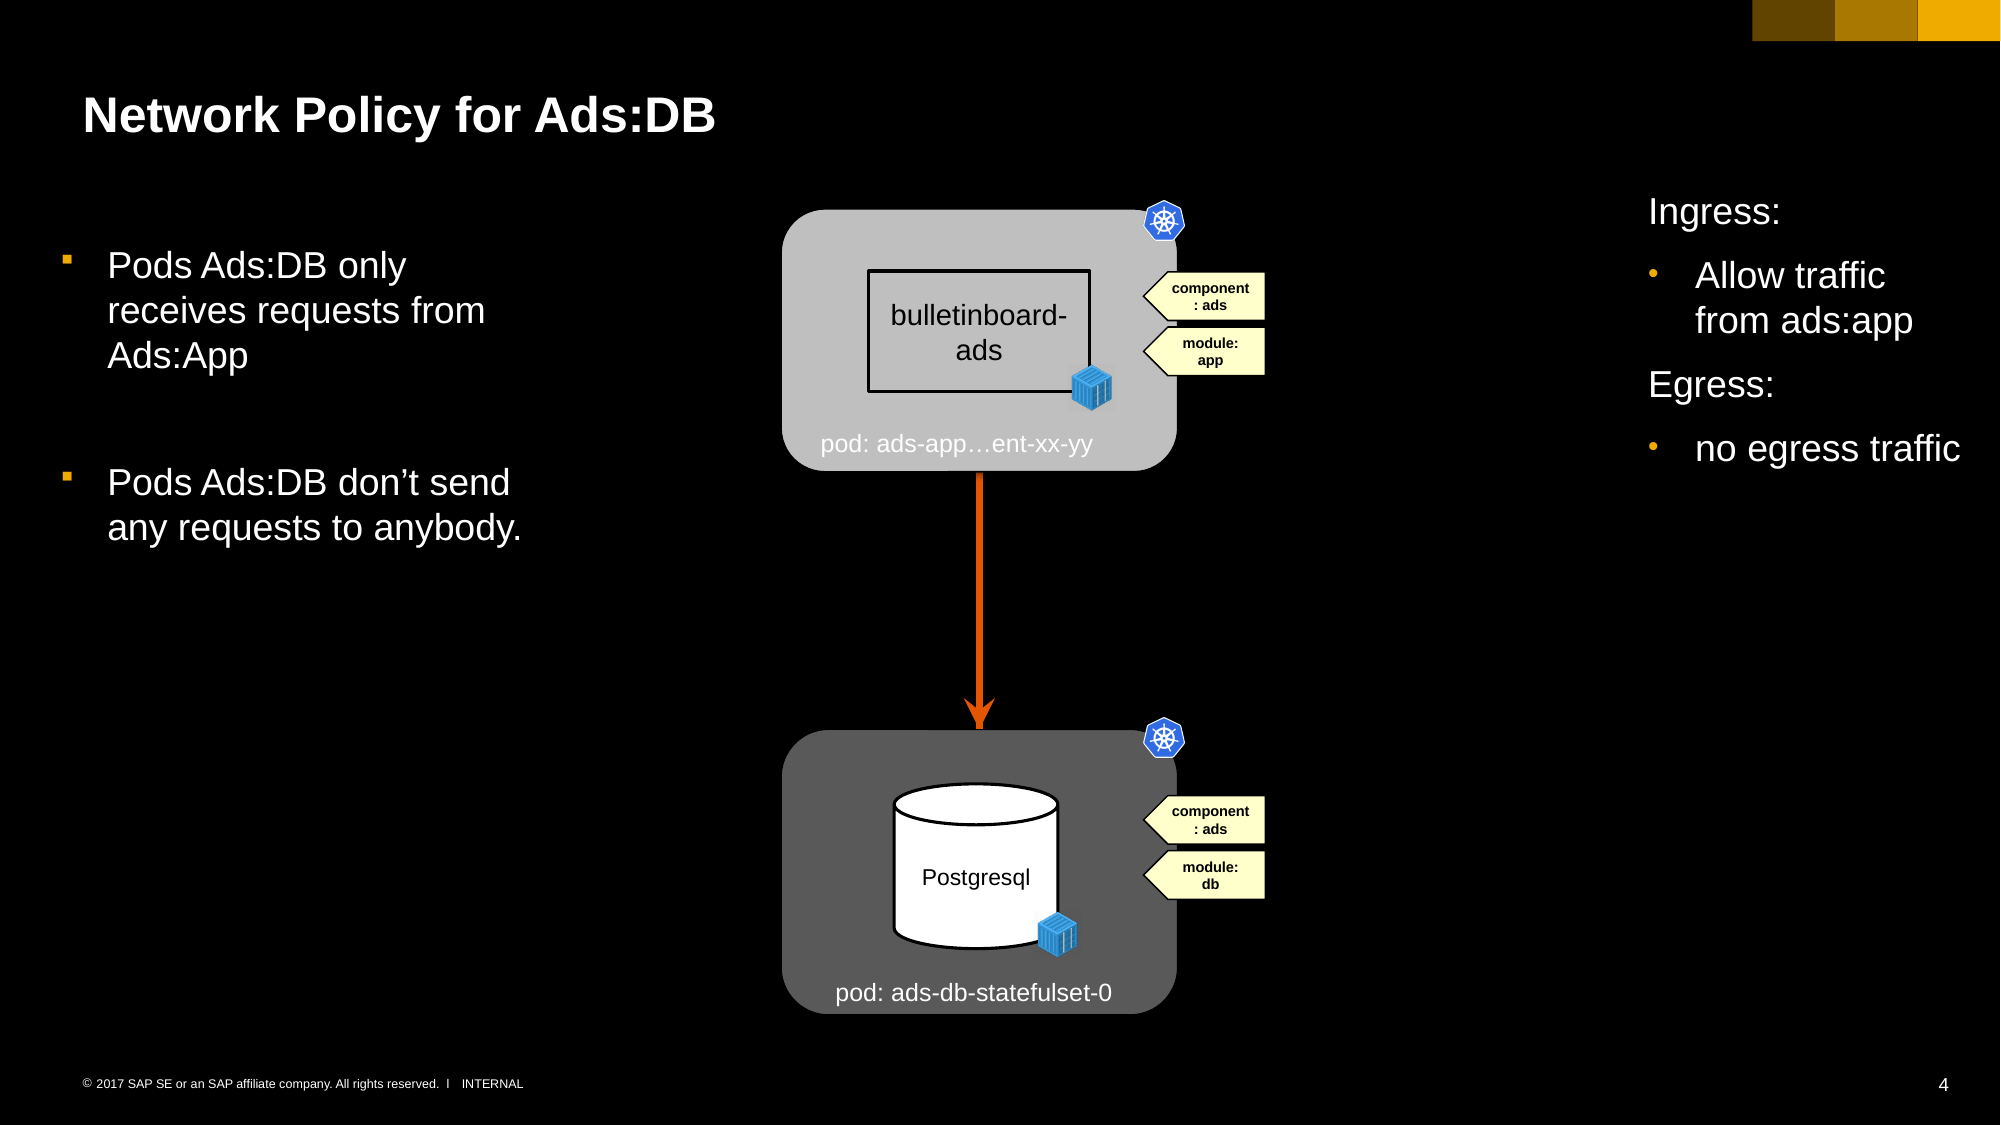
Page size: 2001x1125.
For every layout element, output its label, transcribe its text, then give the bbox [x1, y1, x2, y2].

picture [1143, 200, 1185, 241]
text_box component: ads [1143, 271, 1266, 321]
text_box module: db [1143, 850, 1266, 900]
text_box bulletinboard- ads [867, 269, 1091, 393]
text_box pod: ads-db-statefulset-0 [835, 976, 1126, 1007]
picture [1143, 717, 1185, 759]
text_box component: ads [1143, 795, 1266, 845]
text_box Pods Ads:DB only receives requests from Ads:App Pods Ads:DB don’t send any requests to anybody. [60, 240, 548, 549]
picture [1033, 910, 1083, 959]
text_box [780, 207, 1179, 473]
text_box module: app [1143, 326, 1266, 376]
title Network Policy for Ads:DB [82, 82, 1918, 144]
text_box pod: ads-app…ent-xx-yy [820, 427, 1162, 458]
picture [1067, 363, 1116, 412]
text_box Ingress: Allow traffic from ads:app Egress: no egress traffic [1648, 187, 1969, 469]
text_box [780, 728, 1179, 1016]
text_box Postgresql [892, 782, 1060, 951]
